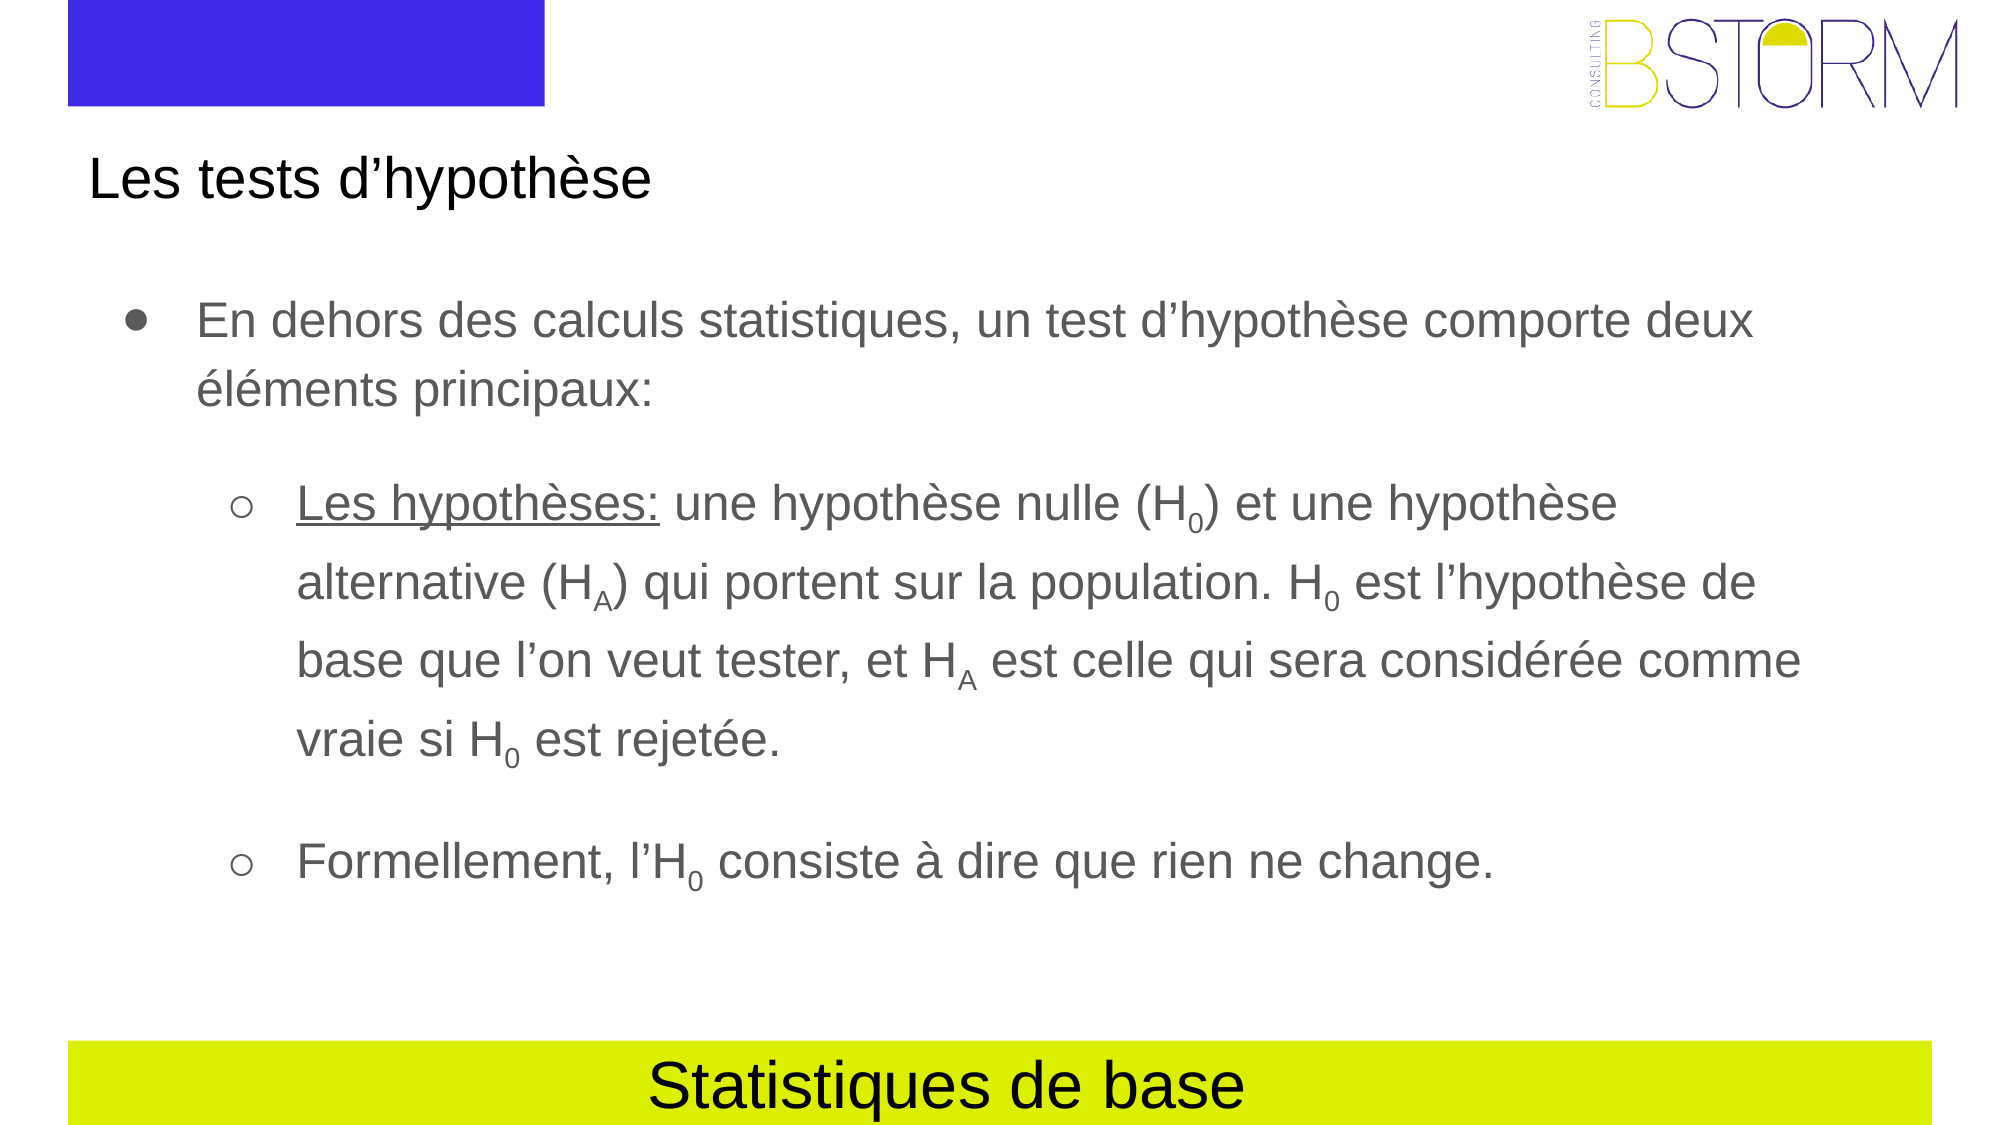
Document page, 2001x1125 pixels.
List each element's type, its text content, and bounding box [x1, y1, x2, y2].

title Les tests d’hypothèse [68, 119, 1932, 245]
text_box Statistiques de base [632, 1034, 1297, 1125]
picture [1571, 0, 1974, 126]
text_box [1297, 1040, 1932, 1125]
list En dehors des calculs statistiques, un test d’hypothèse comporte deux éléments principaux: Les hypothèses: une hypothèse nulle (H0) et une hypothèse alternative (HA) qui portent sur la population. H0 est l’hypothèse de base que l’on veut tester, et HA est celle qui sera considérée comme vraie si H0 est rejetée. Formellement, l’H0 consiste à dire que rien ne change. [76, 258, 1866, 1006]
text_box [68, 1040, 632, 1125]
